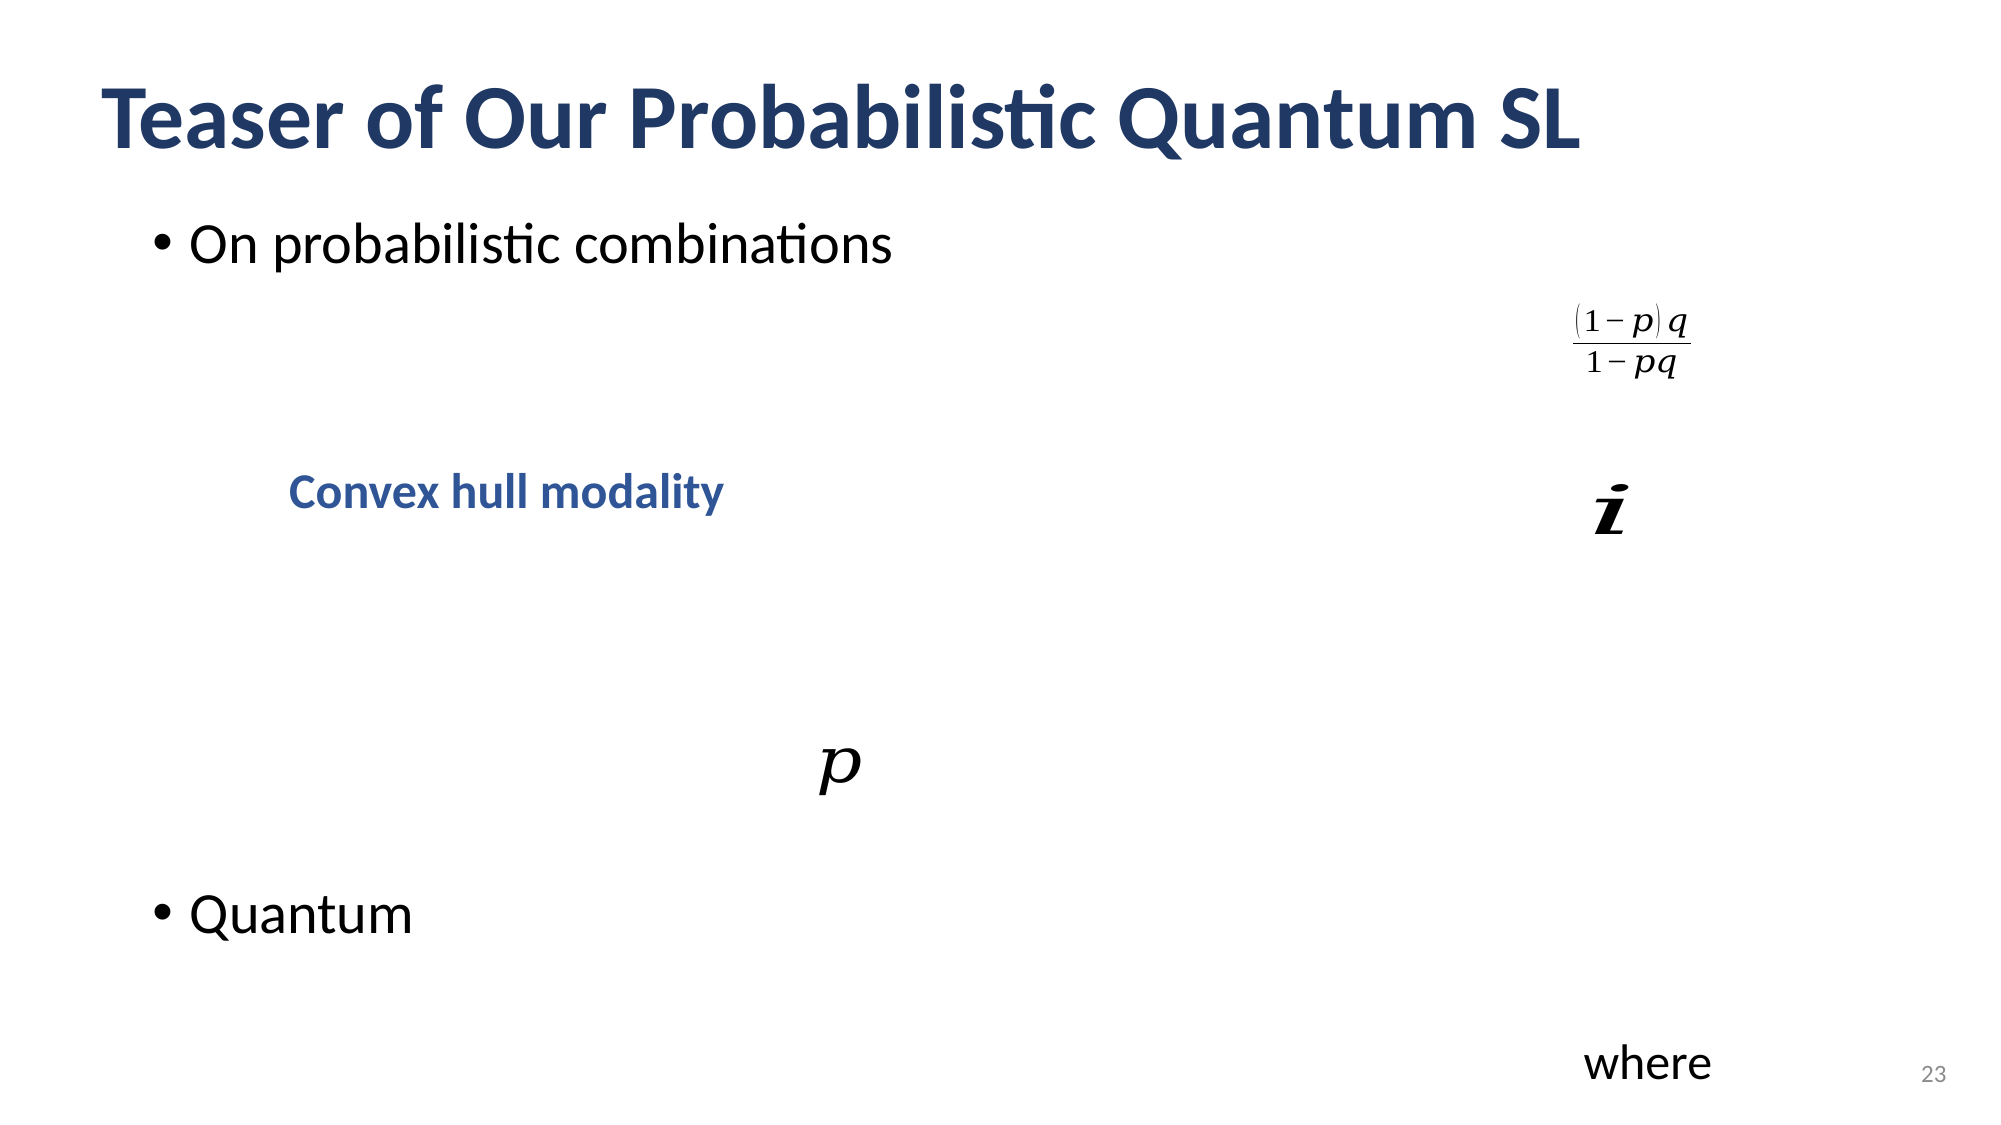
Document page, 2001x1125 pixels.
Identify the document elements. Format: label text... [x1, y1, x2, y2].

text_box Convex hull modality [274, 450, 740, 526]
title Teaser of Our Probabilistic Quantum SL [86, 43, 1914, 194]
slide_number 23 [1844, 1042, 1962, 1103]
